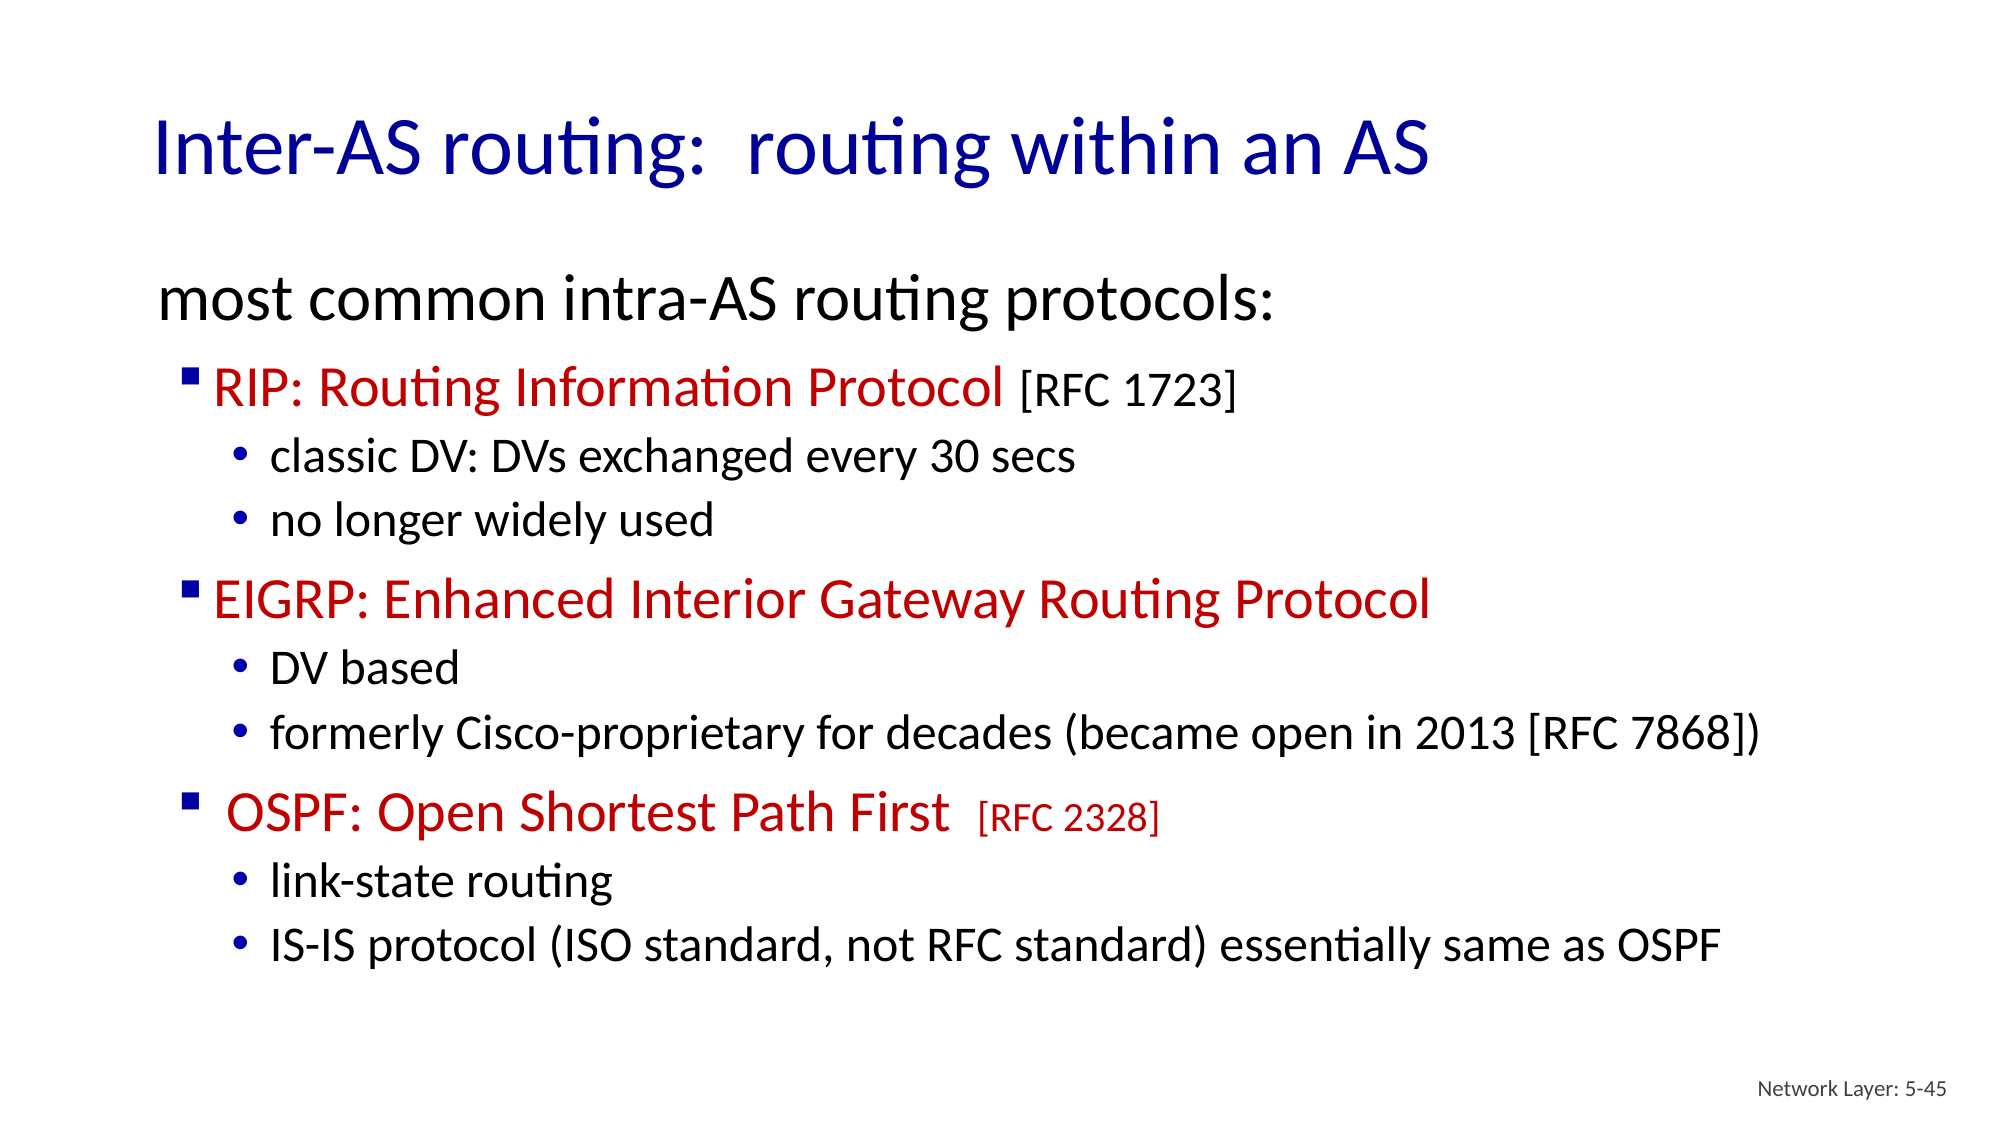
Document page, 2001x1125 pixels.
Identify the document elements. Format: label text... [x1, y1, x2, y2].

title Inter-AS routing: routing within an AS [137, 74, 1922, 221]
slide_number Network Layer: 5-45 [1512, 1056, 1963, 1117]
text_box most common intra-AS routing protocols: RIP: Routing Information Protocol [RFC 1723] classic DV: DVs exchanged every 30 secs no longer widely used EIGRP: Enhanced Interior Gateway Routing Protocol DV based formerly Cisco-proprietary for decades (became open in 2013 [RFC 7868]) OSPF: Open Shortest Path First [RFC 2328] link-state routing IS-IS protocol (ISO standard, not RFC standard) essentially same as OSPF [140, 255, 1936, 1038]
